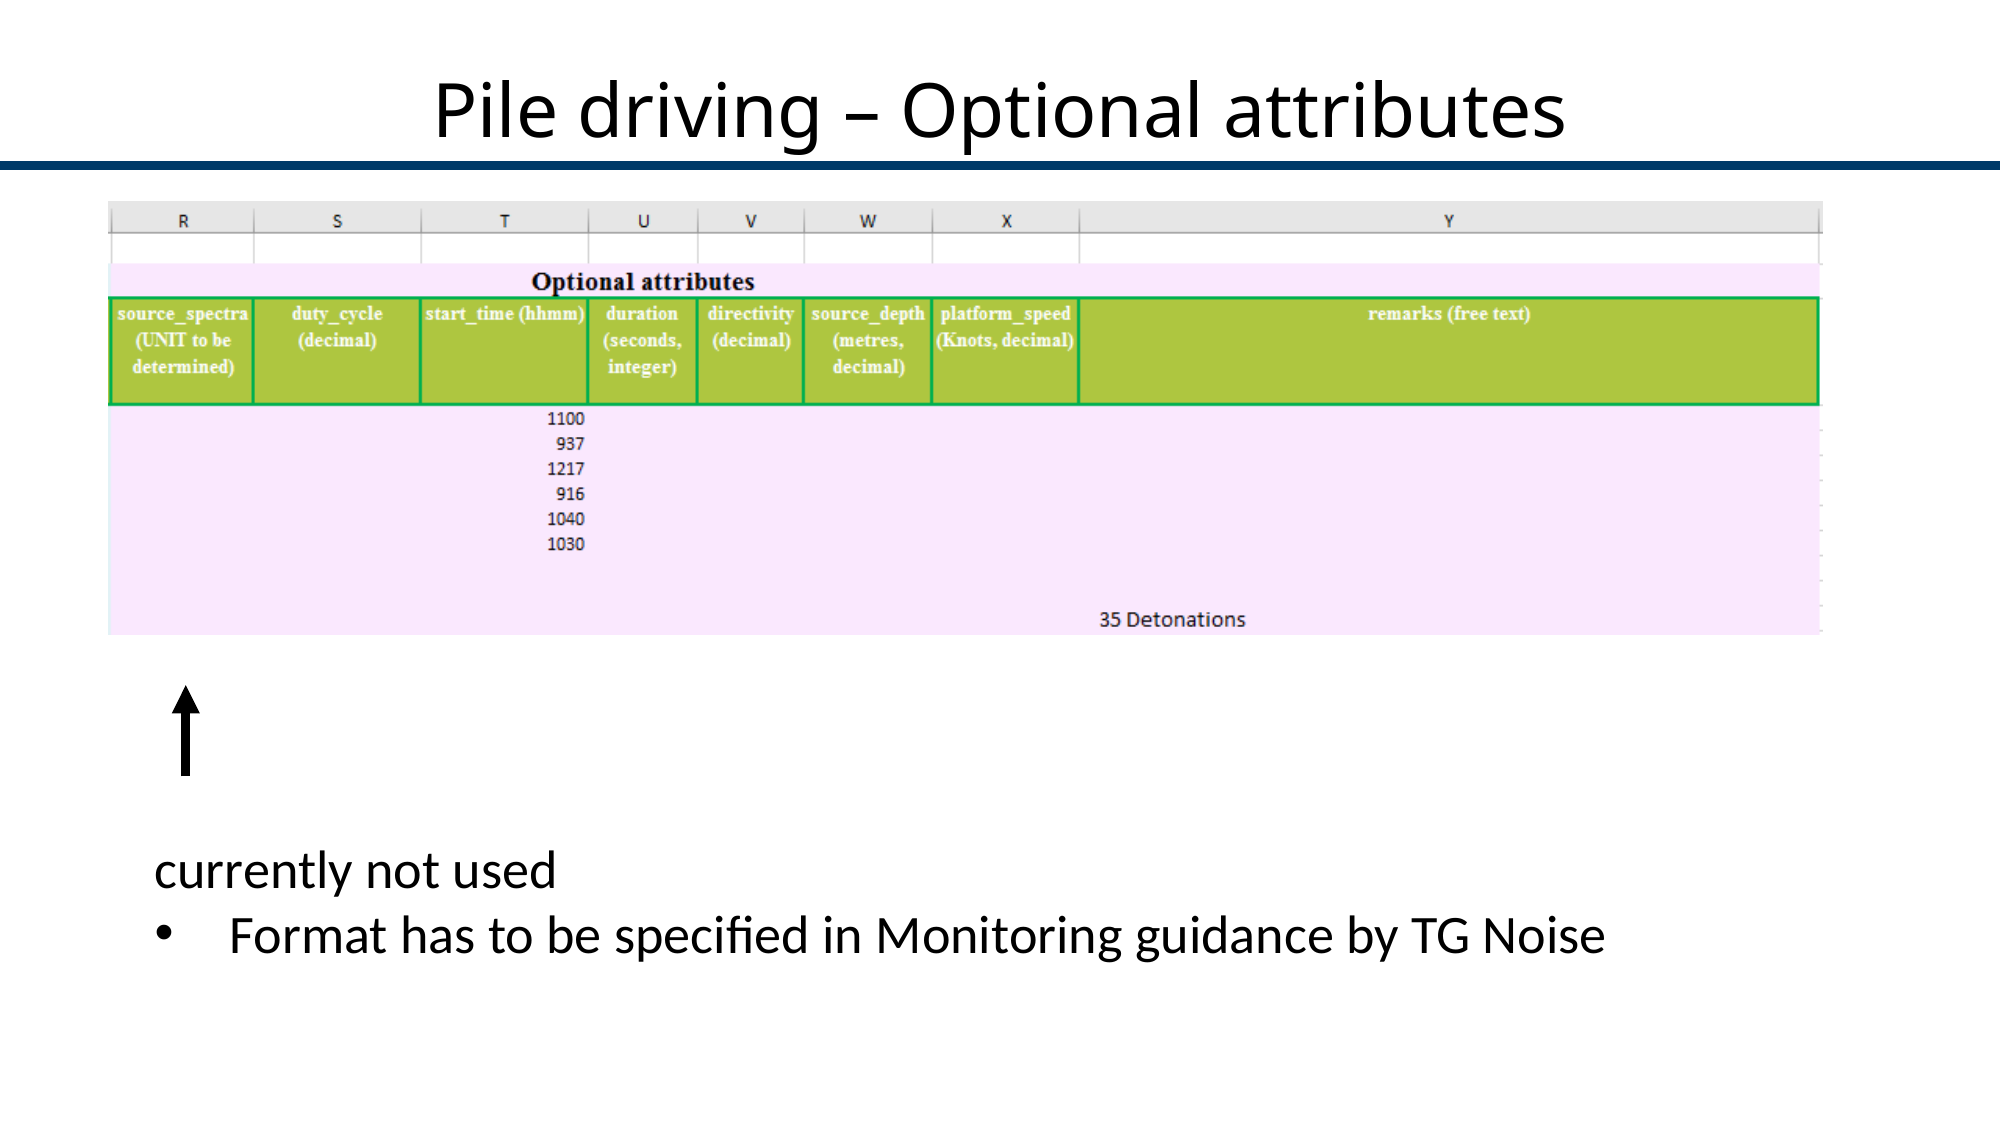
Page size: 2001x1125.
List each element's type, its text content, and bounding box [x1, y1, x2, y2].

picture [0, 161, 2000, 170]
text_box currently not used Format has to be specified in Monitoring guidance by TG Noise [139, 826, 1678, 972]
picture [108, 201, 1823, 635]
text_box Pile driving – Optional attributes [0, 0, 2000, 161]
